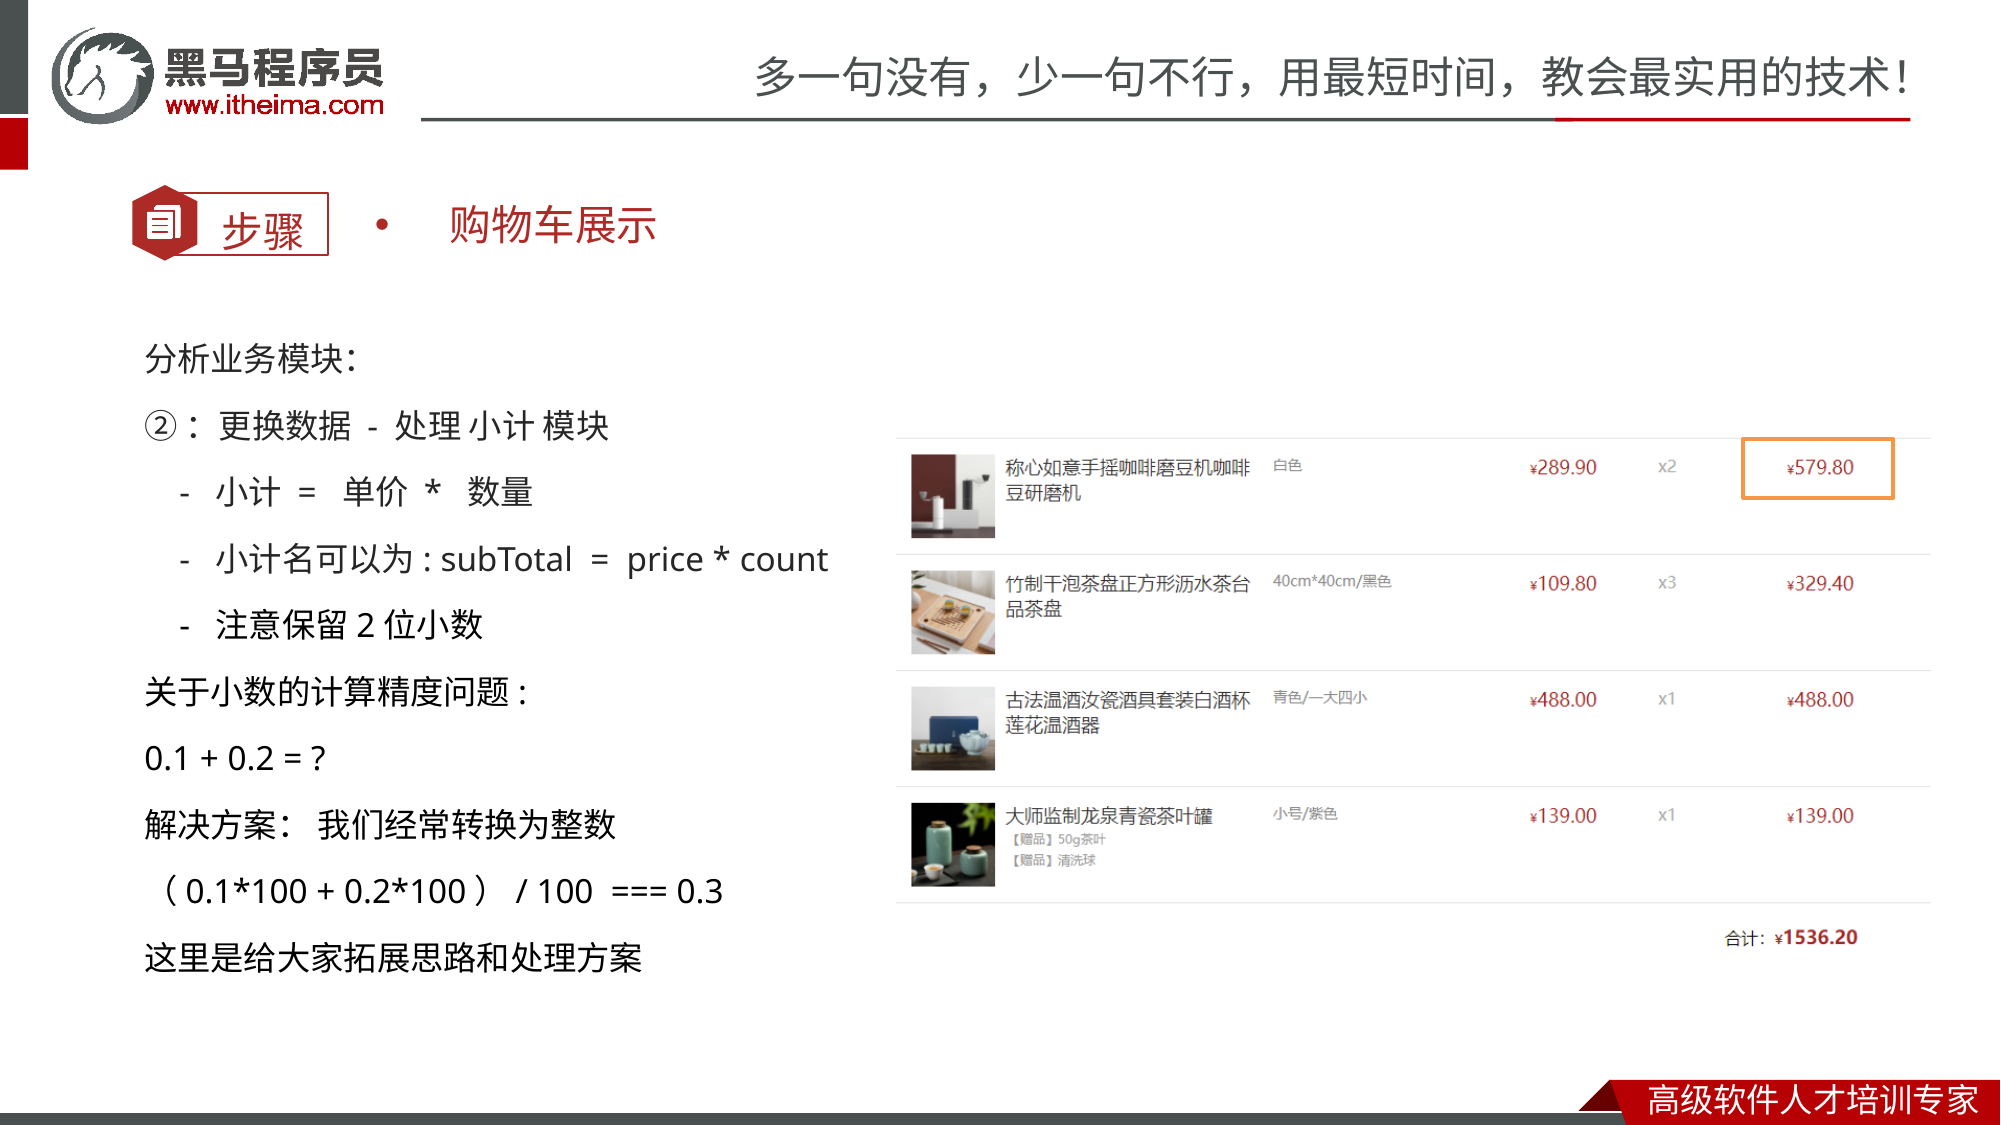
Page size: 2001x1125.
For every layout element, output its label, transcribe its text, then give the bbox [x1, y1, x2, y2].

list 购物车展示 [360, 181, 1872, 267]
list 分析业务模块： ②：更换数据 - 处理 小计 模块 - 小计 = 单价 * 数量 - 小计名可以为: subTotal = price * count - 注意保留2位小数 关于小数的计算精度问题: 0.1 + 0.2 = ? 解决方案： 我们经常转换为整数 （0.1*100 + 0.2*100）/ 100 === 0.3 这里是给大家拓展思路和处理方案 [129, 310, 1642, 1058]
picture [877, 420, 1956, 964]
picture [50, 26, 384, 125]
picture [147, 205, 181, 239]
